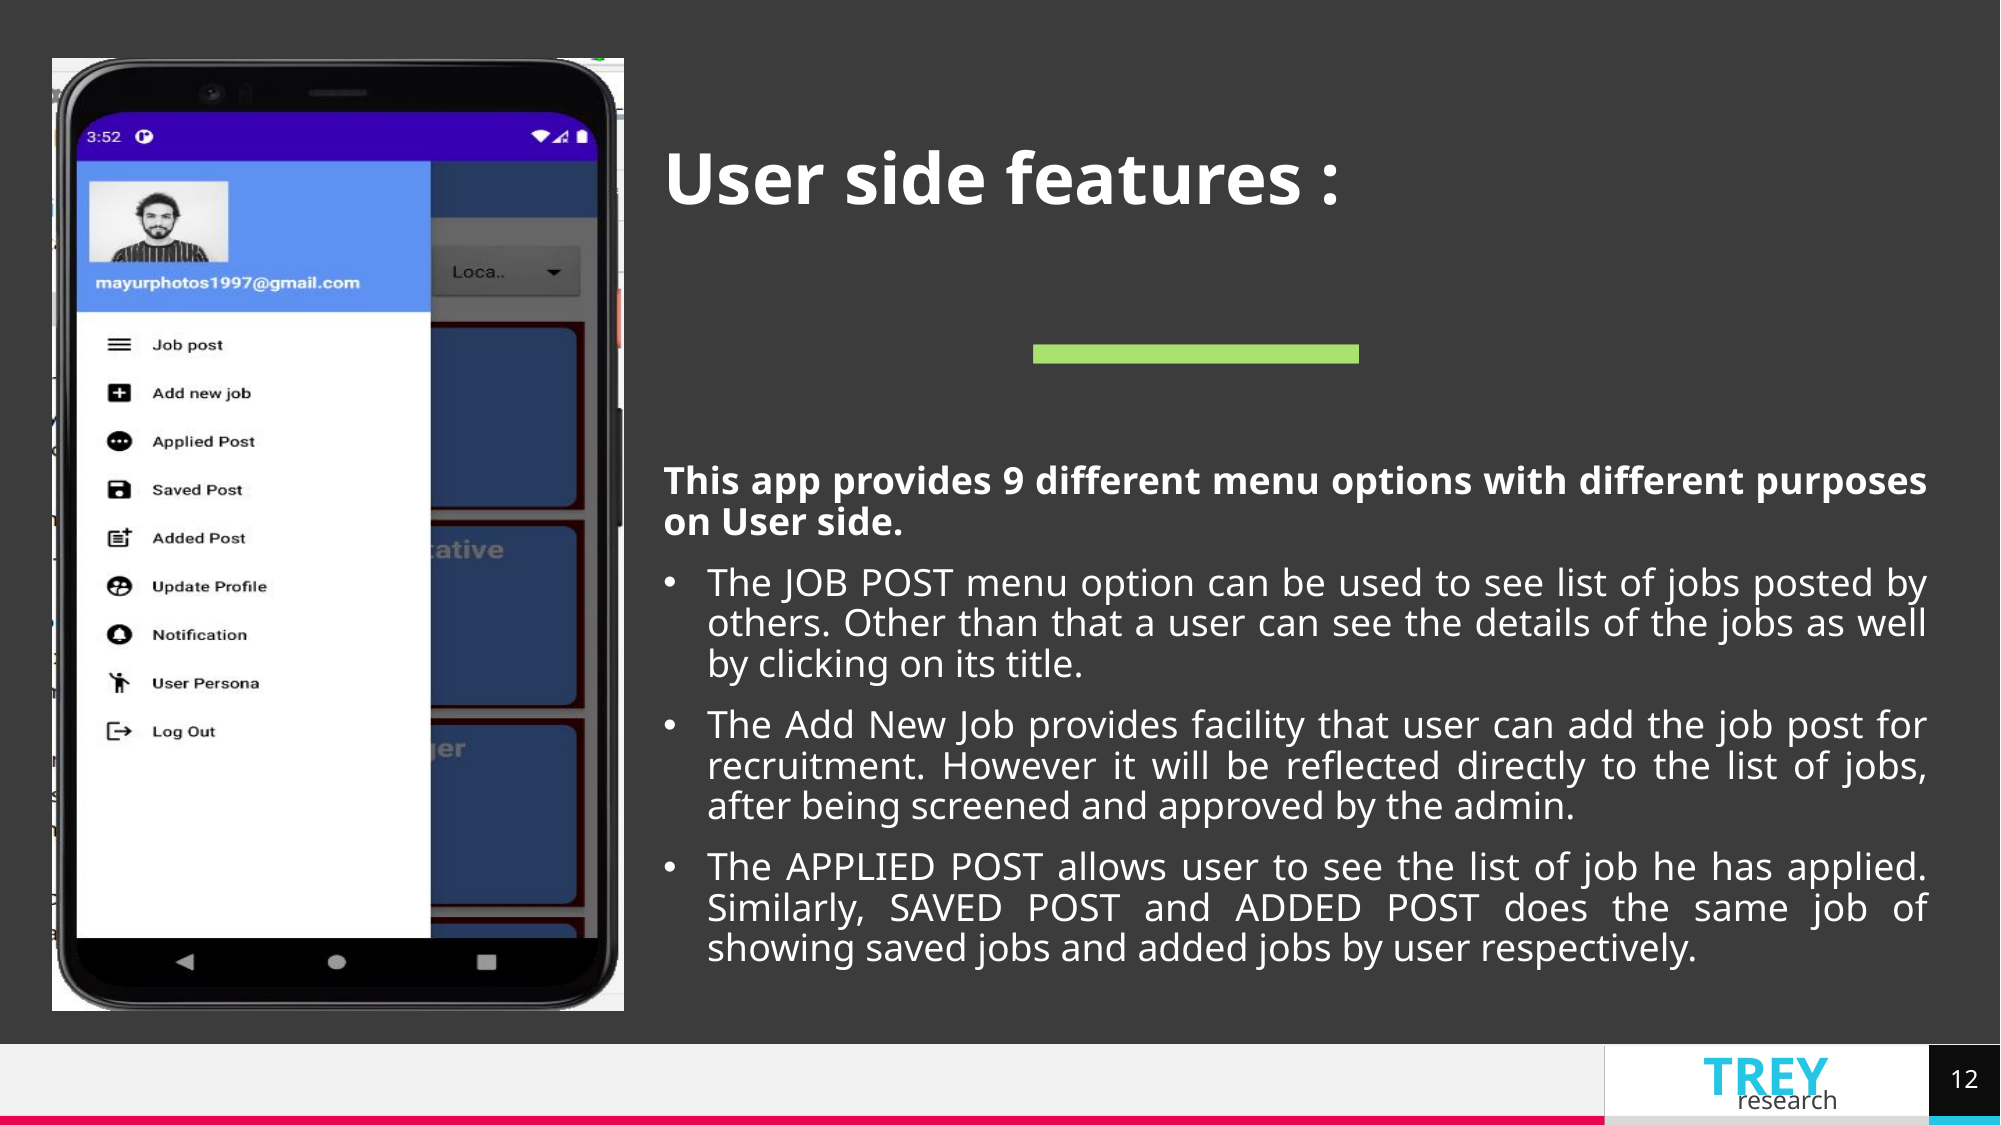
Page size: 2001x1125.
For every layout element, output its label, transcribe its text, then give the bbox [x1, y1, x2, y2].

picture [51, 58, 624, 1012]
list User side features : This app provides 9 different menu options with different purposes on User side. The JOB POST menu option can be used to see list of jobs posted by others. Other than that a user can see the details of the jobs as well by clicking on its title. The Add New Job provides facility that user can add the job post for recruitment. However it will be reflected directly to the list of jobs, after being screened and approved by the admin. The APPLIED POST allows user to see the list of job he has applied. Similarly, SAVED POST and ADDED POST does the same job of showing saved jobs and added jobs by user respectively. [663, 58, 1930, 1027]
slide_number ‹#› [1929, 1045, 2000, 1116]
